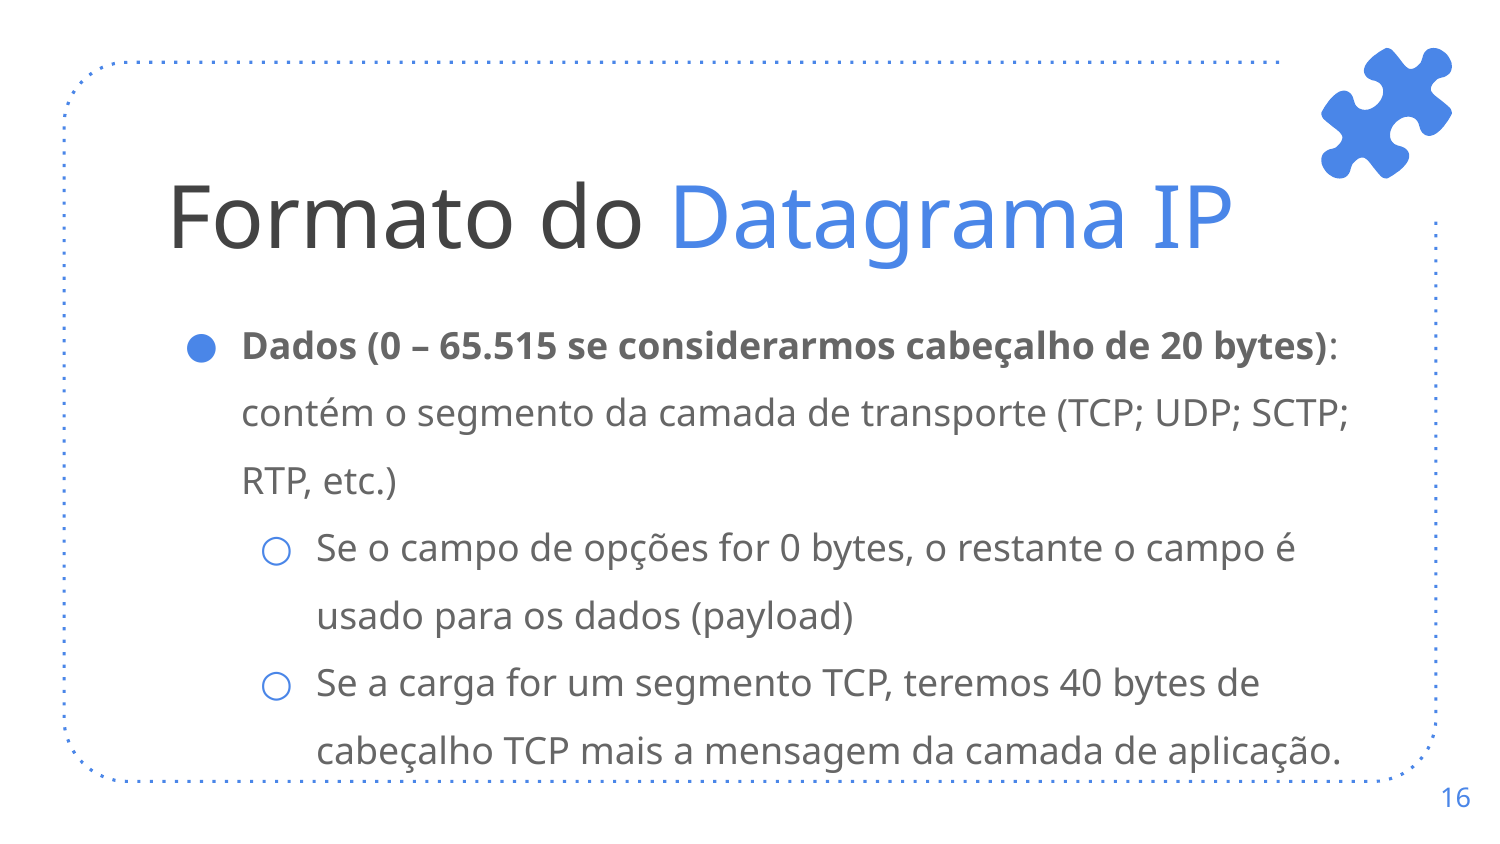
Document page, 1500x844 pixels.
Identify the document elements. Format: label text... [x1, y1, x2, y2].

list Dados (0 – 65.515 se considerarmos cabeçalho de 20 bytes): contém o segmento da camada de transporte (TCP; UDP; SCTP; RTP, etc.) Se o campo de opções for 0 bytes, o restante o campo é usado para os dados (payload) Se a carga for um segmento TCP, teremos 40 bytes de cabeçalho TCP mais a mensagem da camada de aplicação. [151, 284, 1412, 673]
title Formato do Datagrama IP [151, 146, 1278, 284]
text_box [1321, 47, 1452, 179]
slide_number ‹#› [1411, 753, 1500, 844]
